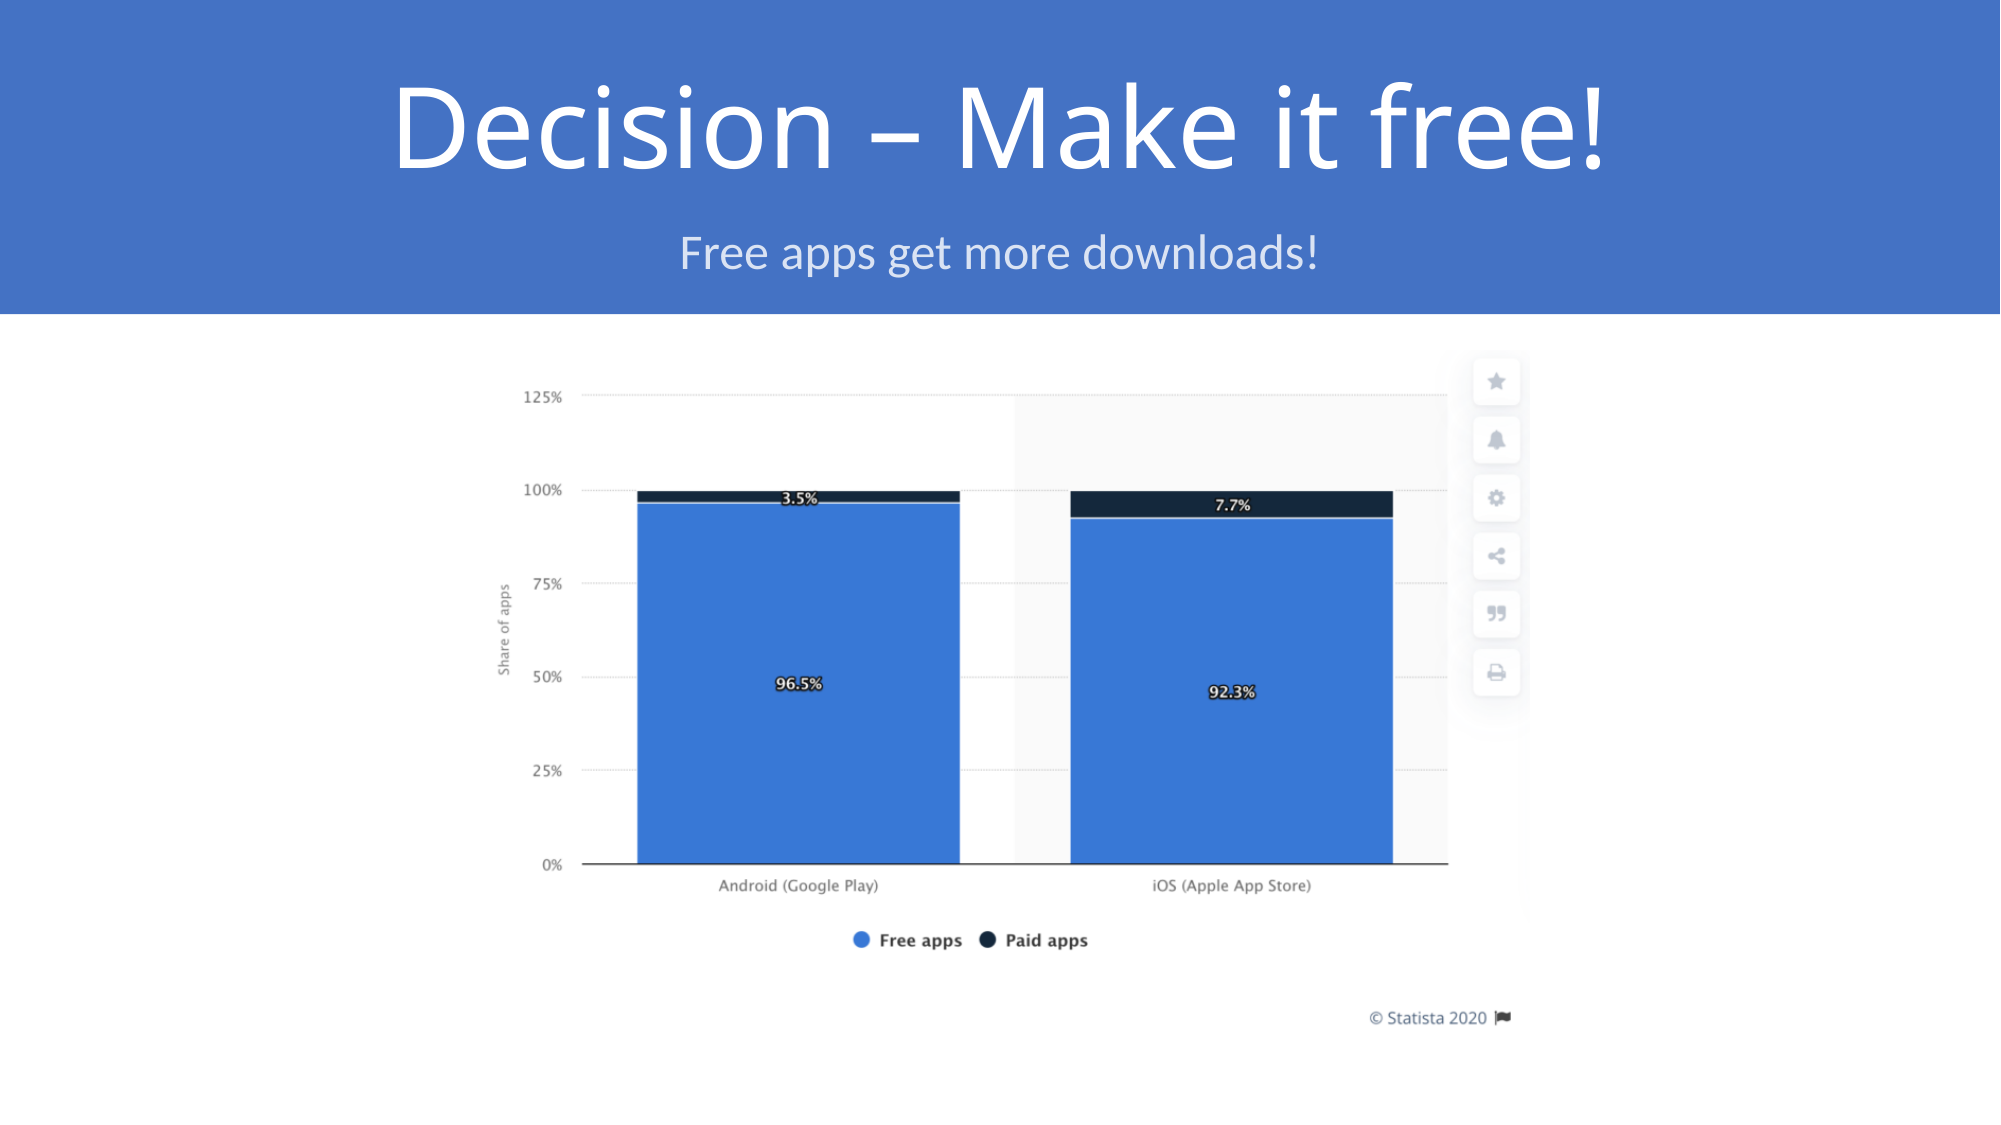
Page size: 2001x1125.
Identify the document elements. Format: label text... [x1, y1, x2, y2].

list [470, 350, 1530, 1035]
text_box [0, 0, 2000, 315]
list Free apps get more downloads! [137, 219, 1863, 289]
title Decision – Make it free! [137, 47, 1863, 201]
